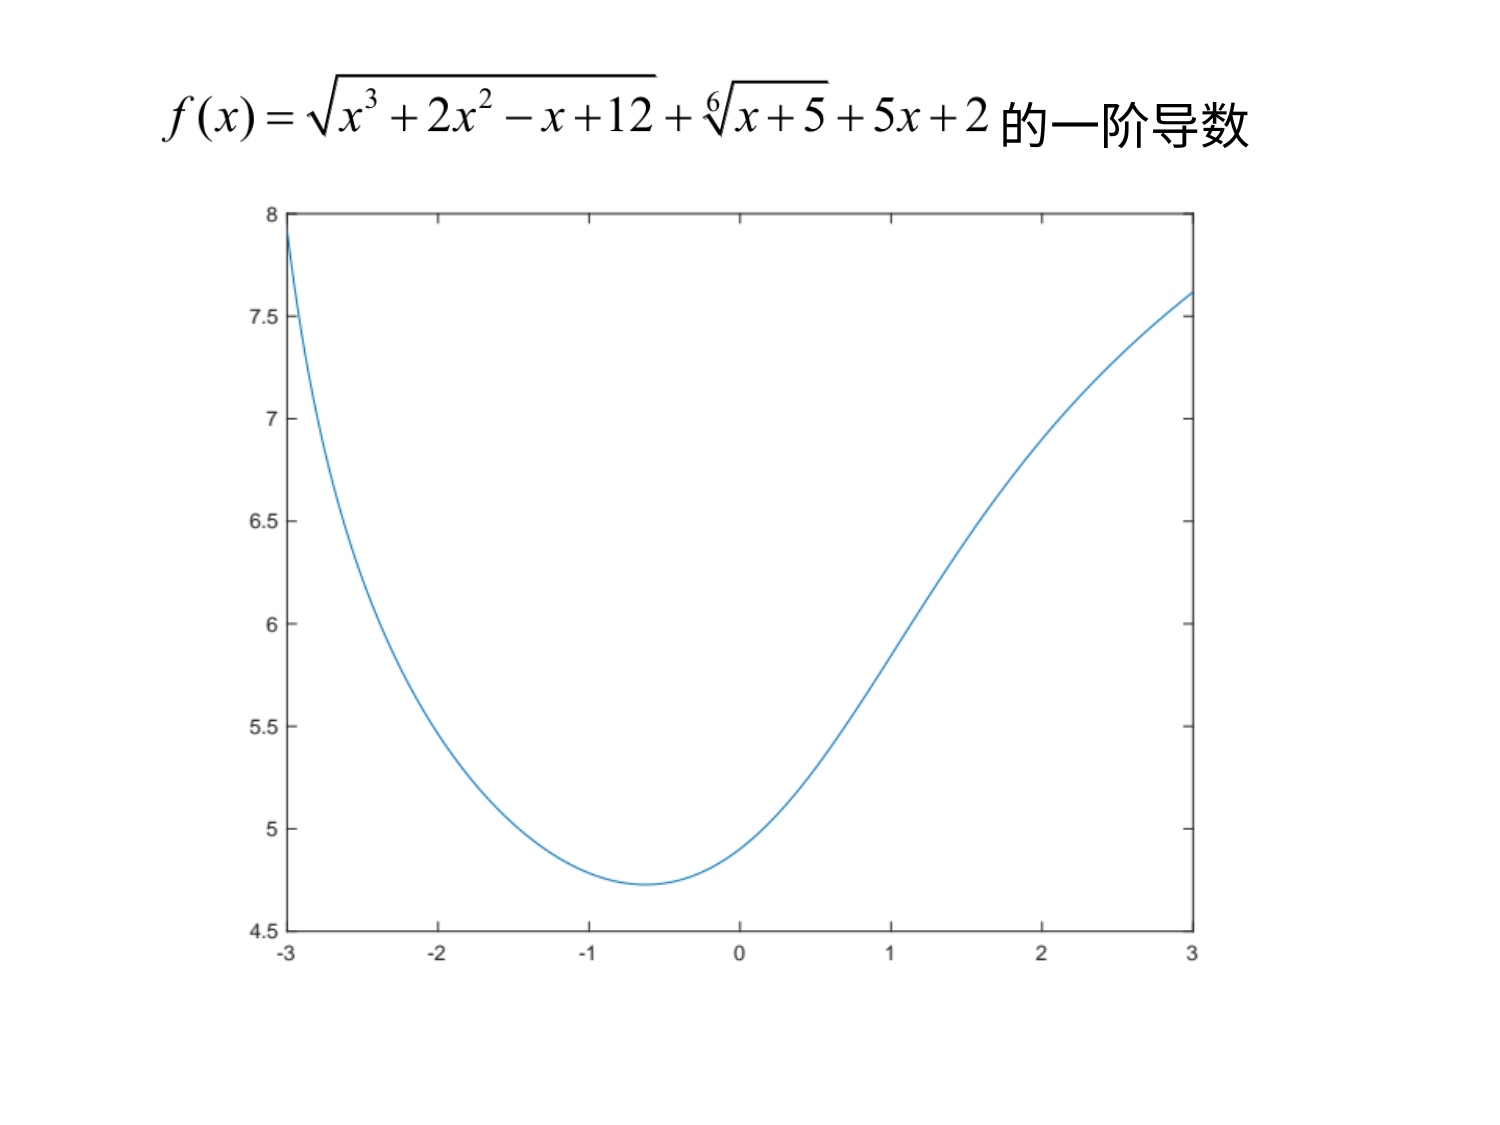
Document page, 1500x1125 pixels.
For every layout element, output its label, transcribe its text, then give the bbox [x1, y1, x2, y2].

picture [135, 67, 1303, 1025]
text_box 的一阶导数 [985, 57, 1265, 149]
